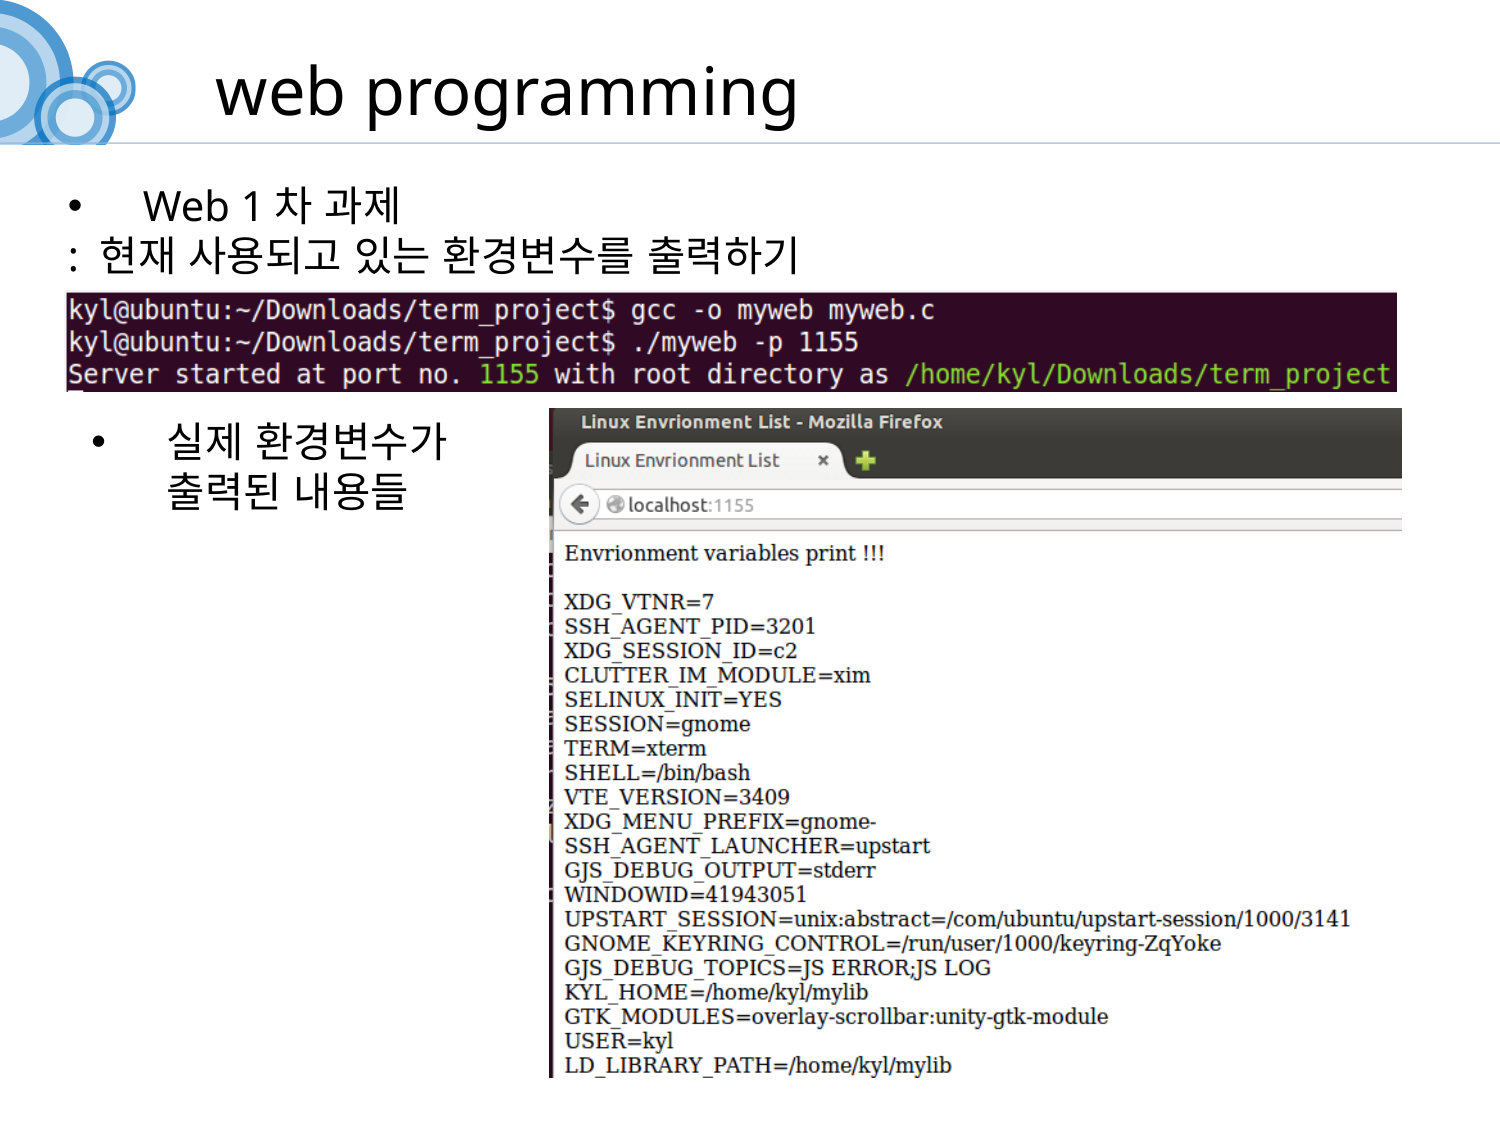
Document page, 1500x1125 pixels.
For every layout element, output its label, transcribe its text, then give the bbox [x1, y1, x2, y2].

picture [64, 290, 1397, 392]
text_box web programming [200, 0, 1483, 136]
picture [0, 0, 136, 142]
text_box Web 1차 과제 : 현재 사용되고 있는 환경변수를 출력하기 [53, 172, 1449, 291]
text_box 실제 환경변수가 출력된 내용들 [76, 408, 526, 527]
picture [548, 408, 1402, 1078]
